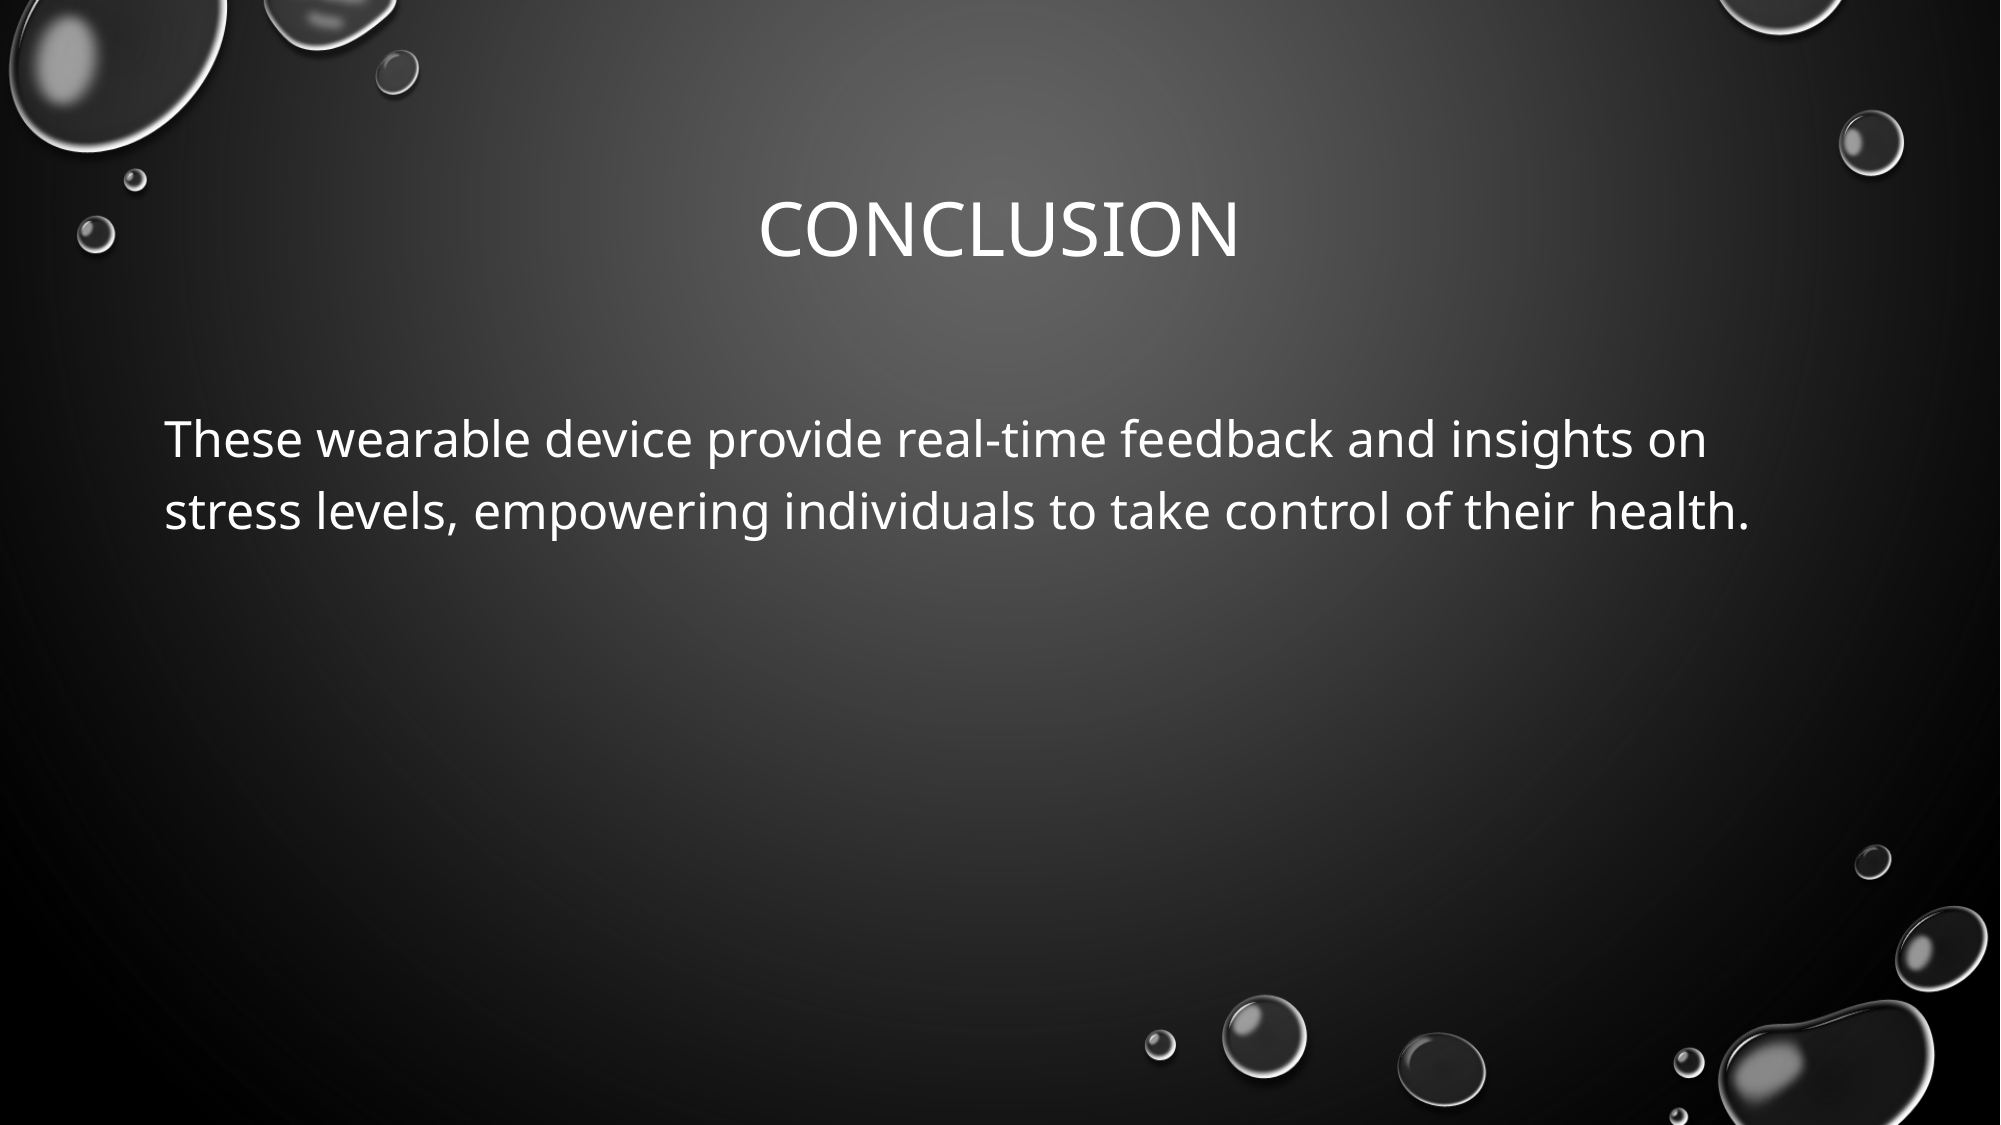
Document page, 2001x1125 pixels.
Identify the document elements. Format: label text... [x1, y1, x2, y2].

picture [0, 0, 2000, 1125]
list These wearable device provide real-time feedback and insights on stress levels, empowering individuals to take control of their health. [149, 388, 1850, 950]
title conclusion [149, 101, 1851, 364]
